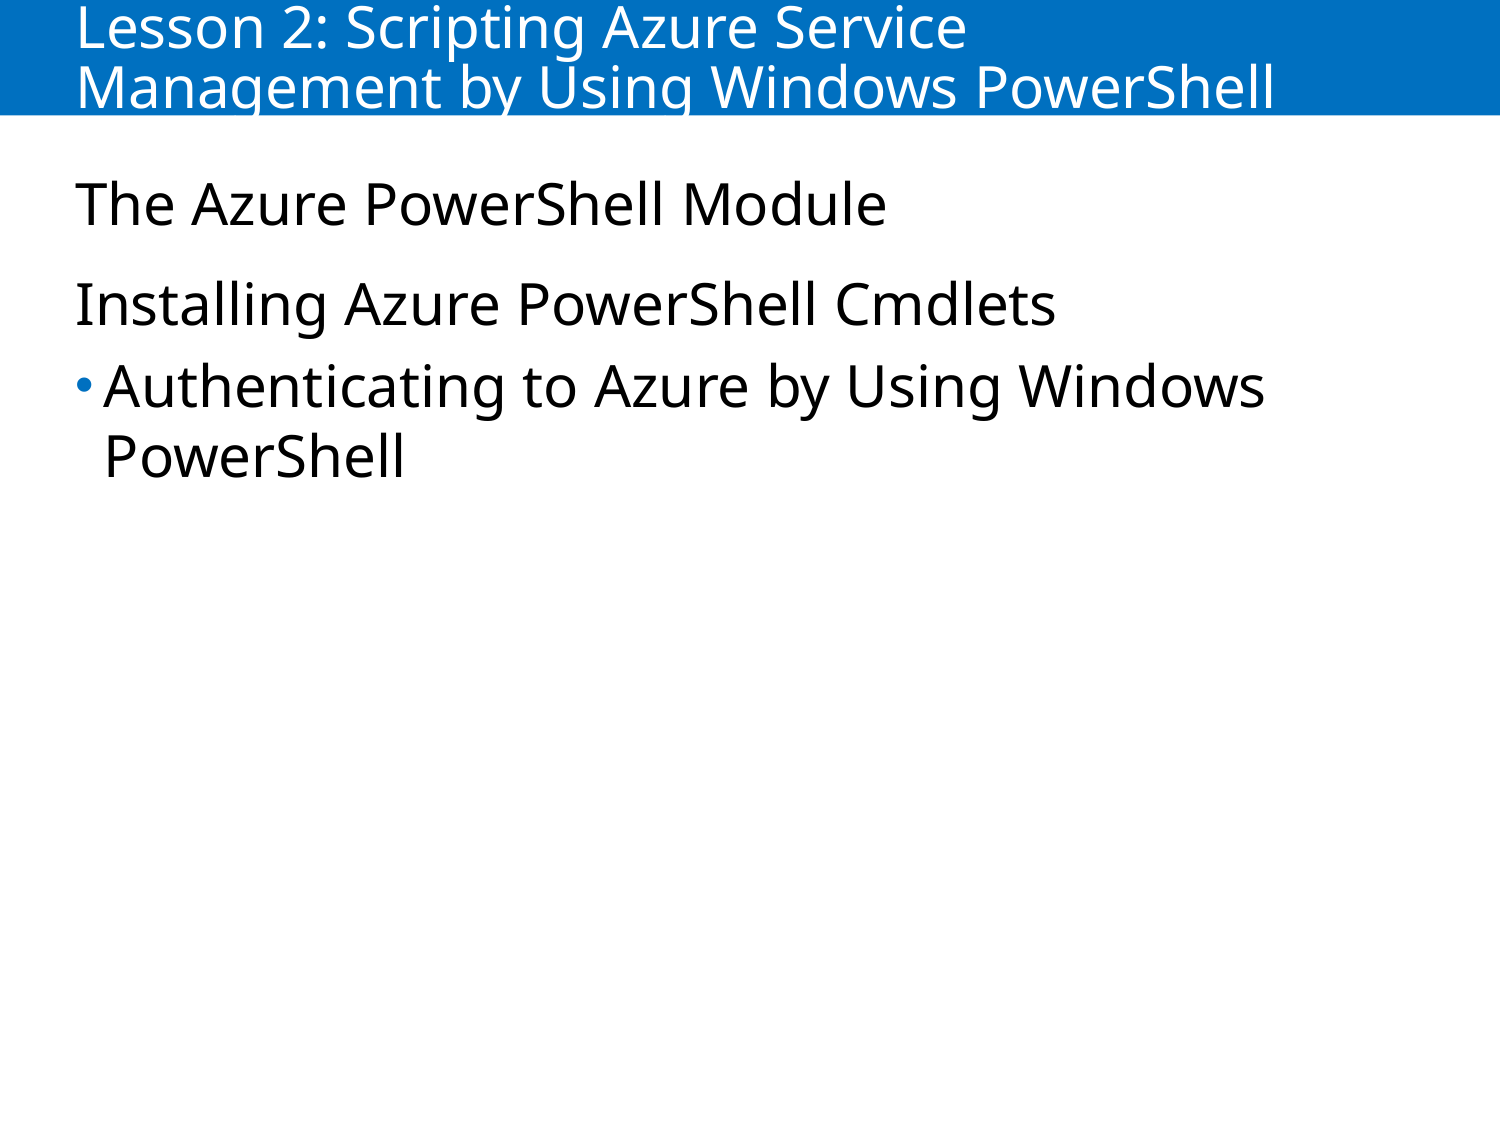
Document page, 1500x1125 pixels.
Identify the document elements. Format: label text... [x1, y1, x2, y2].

list The Azure PowerShell Module Installing Azure PowerShell Cmdlets Authenticating to Azure by Using Windows PowerShell [74, 167, 1408, 1013]
title Lesson 2: Scripting Azure Service Management by Using Windows PowerShell [75, 0, 1351, 122]
